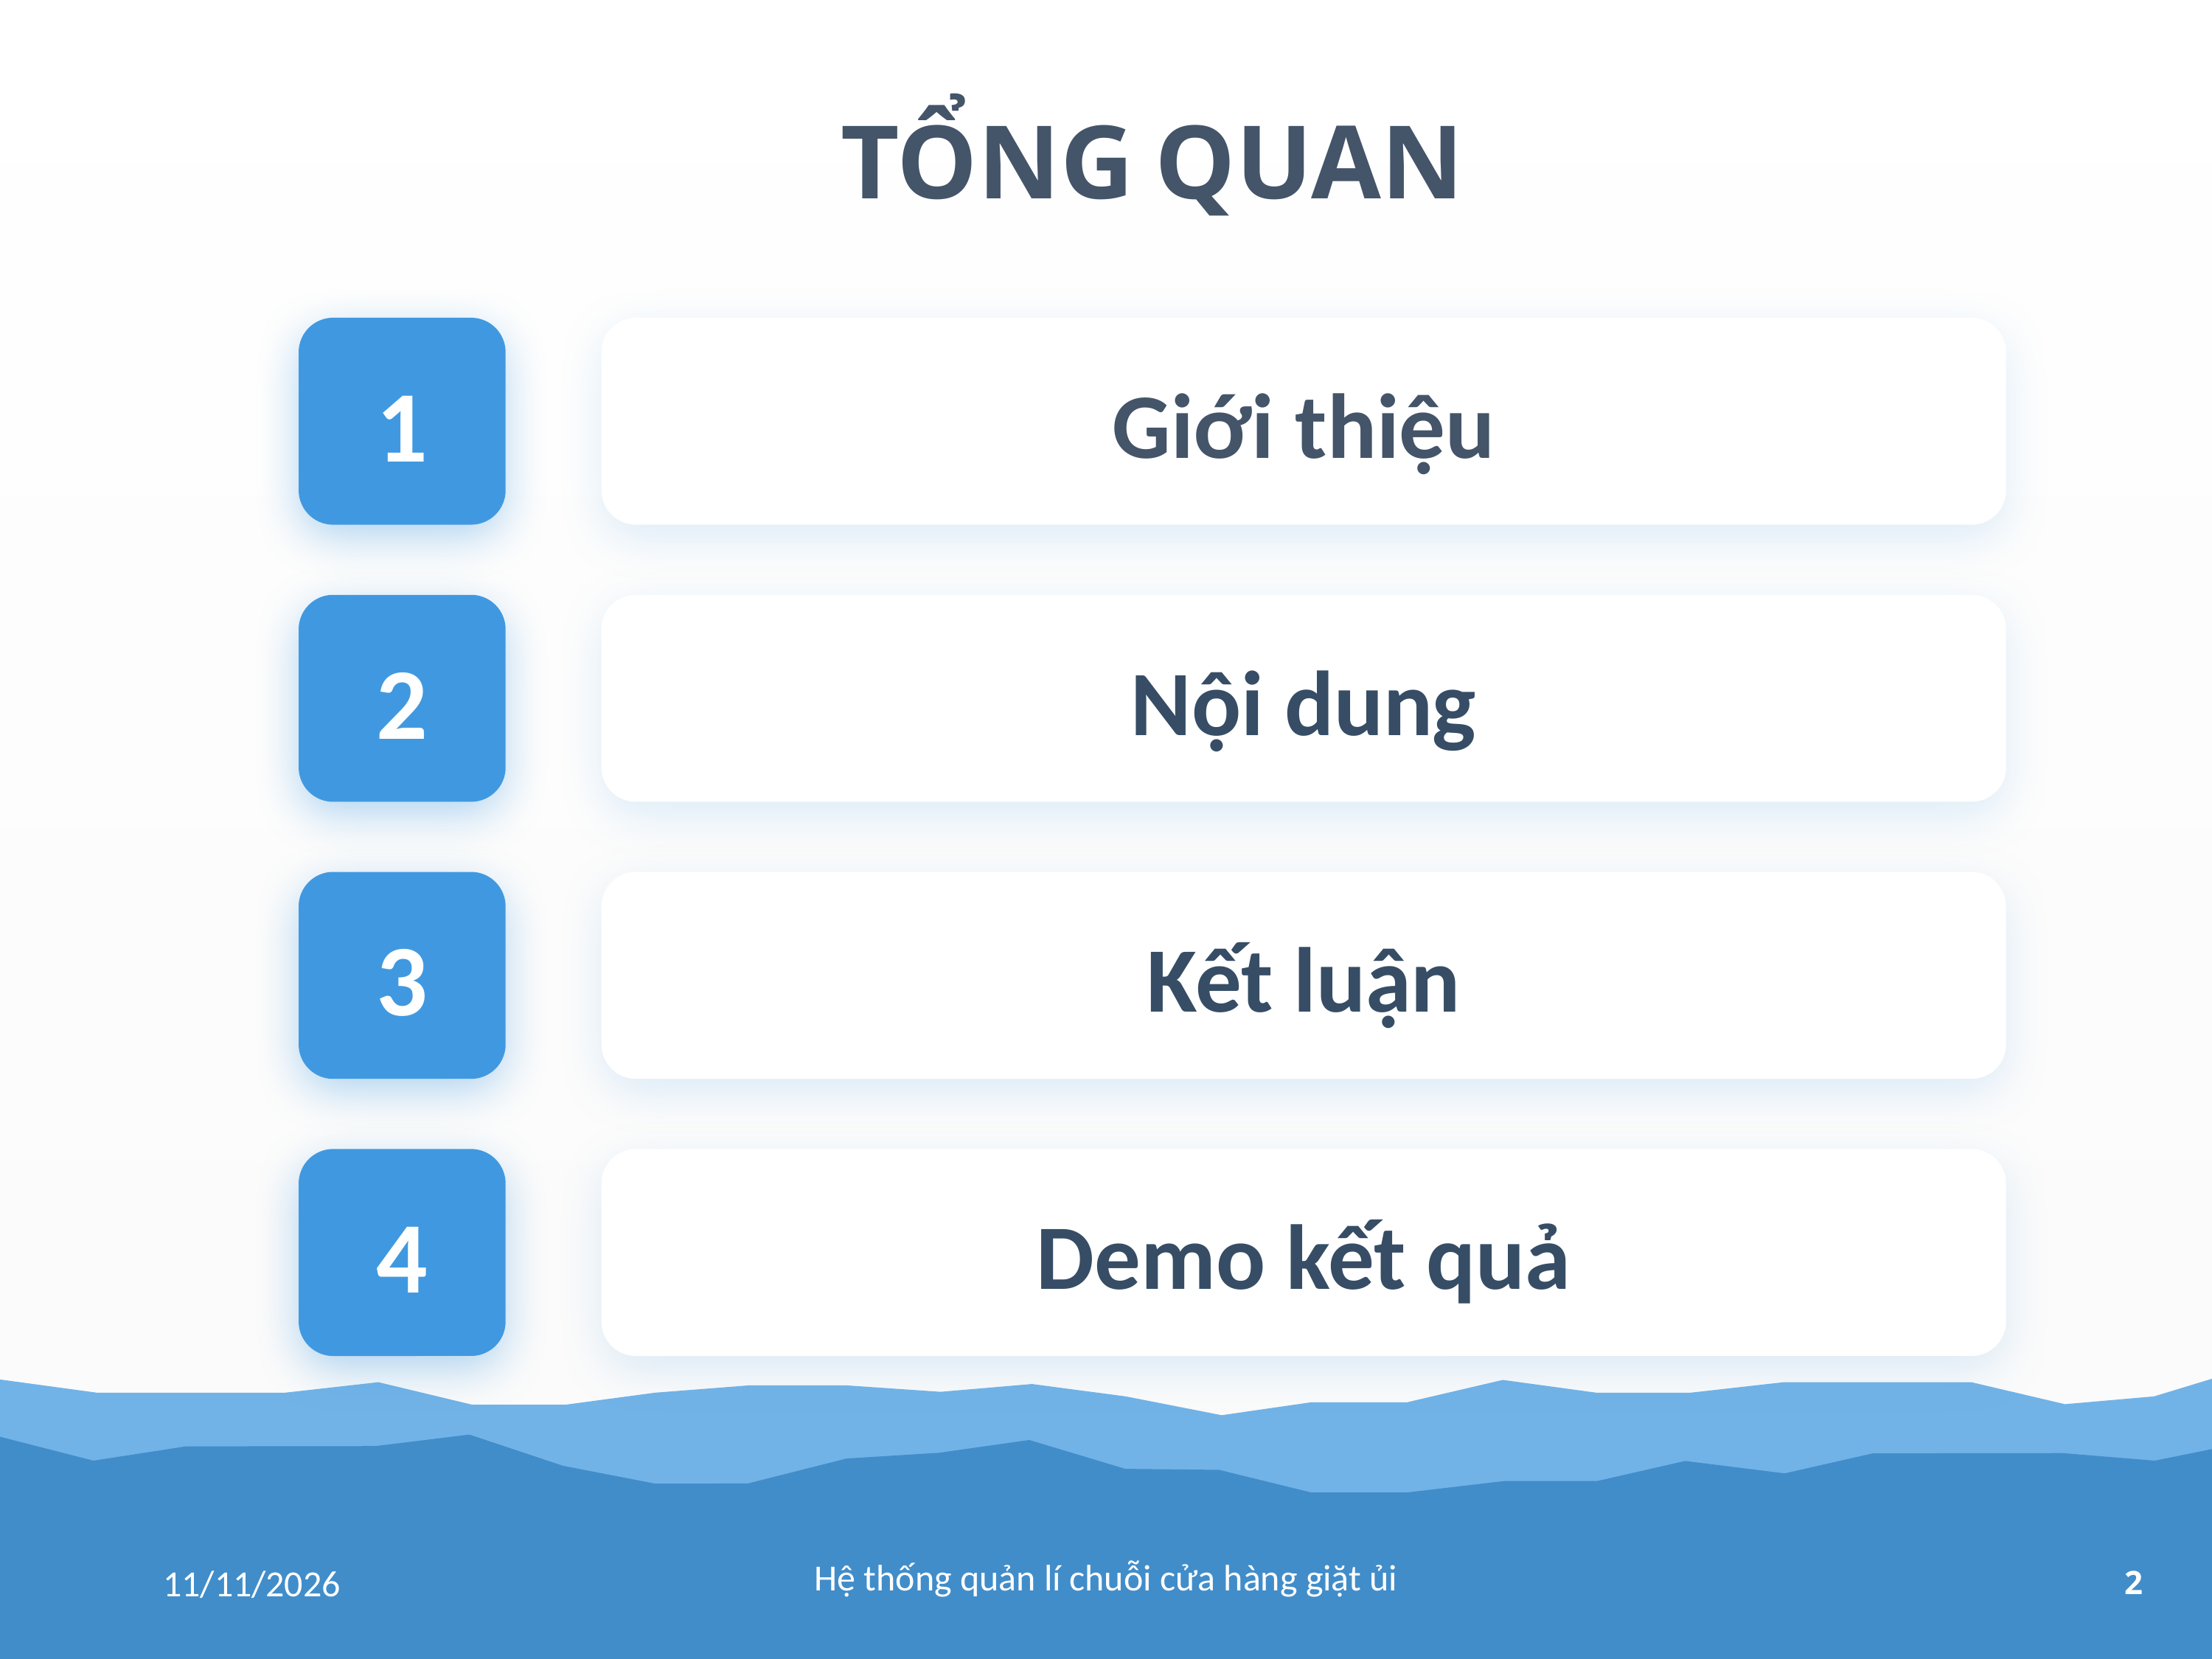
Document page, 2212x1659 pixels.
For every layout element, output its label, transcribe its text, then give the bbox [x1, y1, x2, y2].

footer Hệ thống quản lí chuỗi cửa hàng giặt ủi [732, 1531, 1480, 1621]
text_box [299, 317, 2006, 1356]
text_box TỔNG QUAN [660, 93, 1645, 223]
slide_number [152, 1537, 650, 1627]
